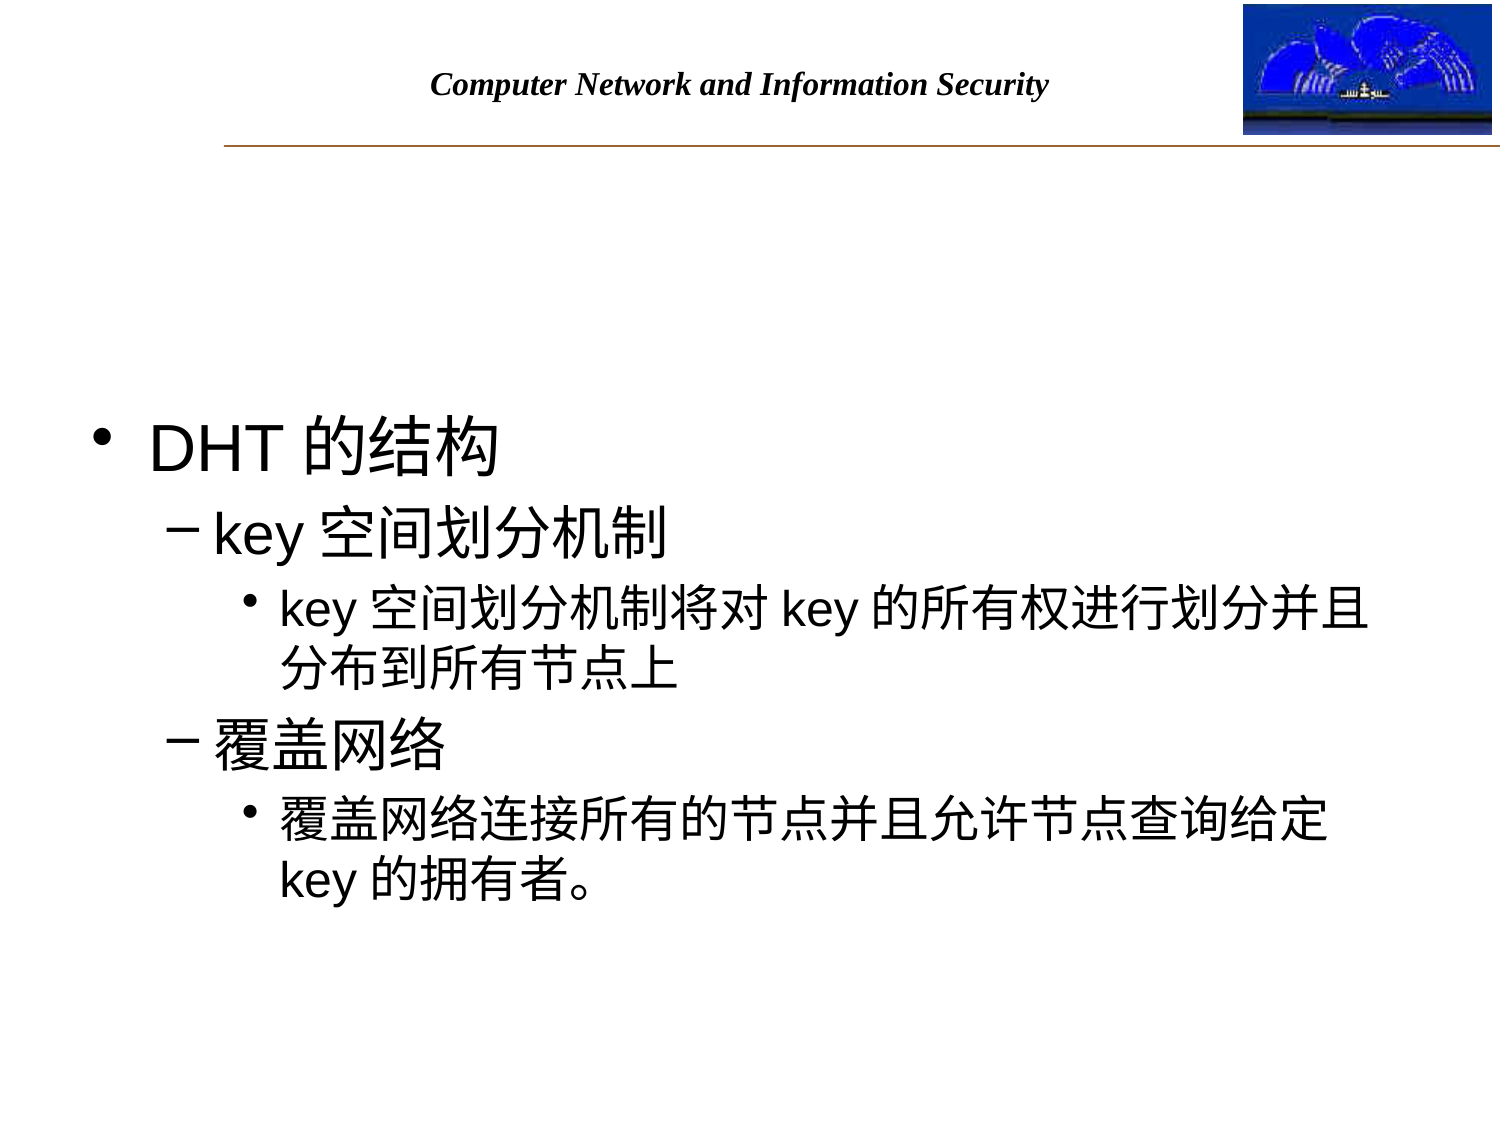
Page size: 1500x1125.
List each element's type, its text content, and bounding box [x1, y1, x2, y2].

list DHT的结构 key空间划分机制 key空间划分机制将对key的所有权进行划分并且分布到所有节点上 覆盖网络 覆盖网络连接所有的节点并且允许节点查询给定key的拥有者。 [76, 397, 1427, 953]
